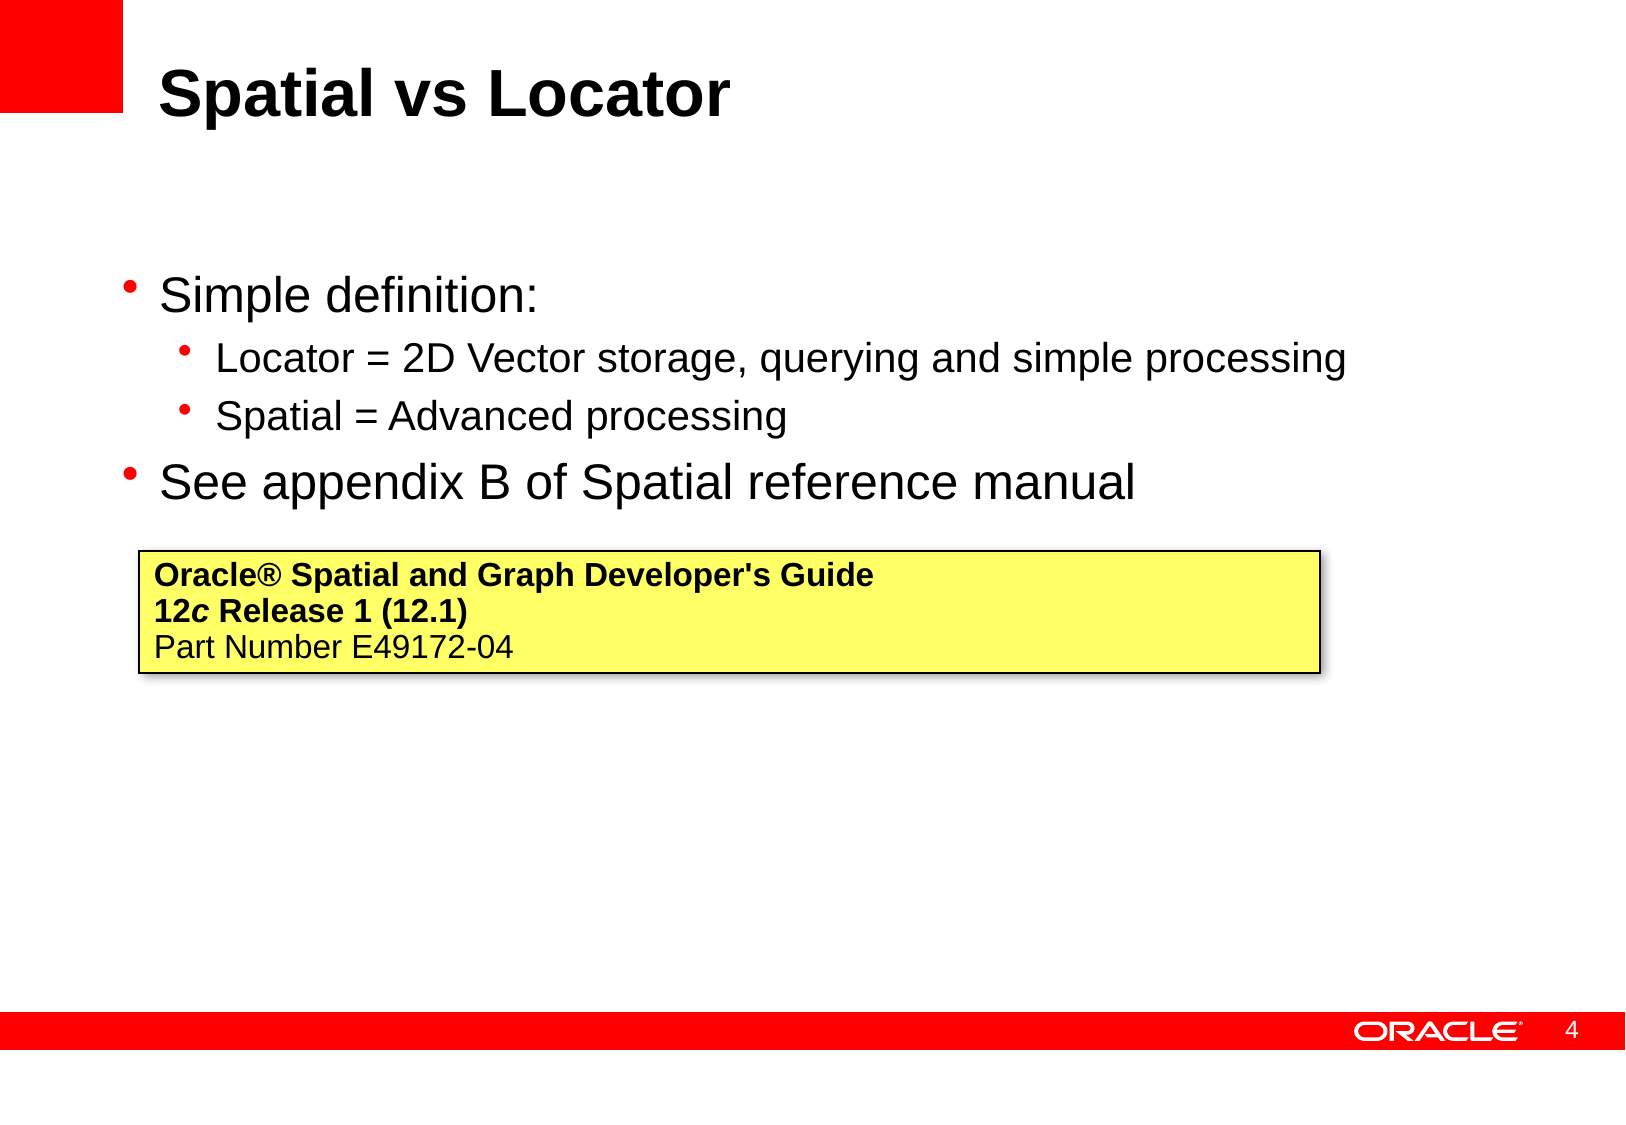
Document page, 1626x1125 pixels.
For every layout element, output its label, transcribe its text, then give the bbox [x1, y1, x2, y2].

text_box Oracle® Spatial and Graph Developer's Guide 12c Release 1 (12.1) Part Number E49172-04 [139, 550, 1321, 674]
picture [0, 1012, 1625, 1050]
picture [0, 0, 123, 113]
list Simple definition: Locator = 2D Vector storage, querying and simple processing Spatial = Advanced processing See appendix B of Spatial reference manual [121, 262, 1462, 976]
title Spatial vs Locator [157, 49, 1506, 205]
